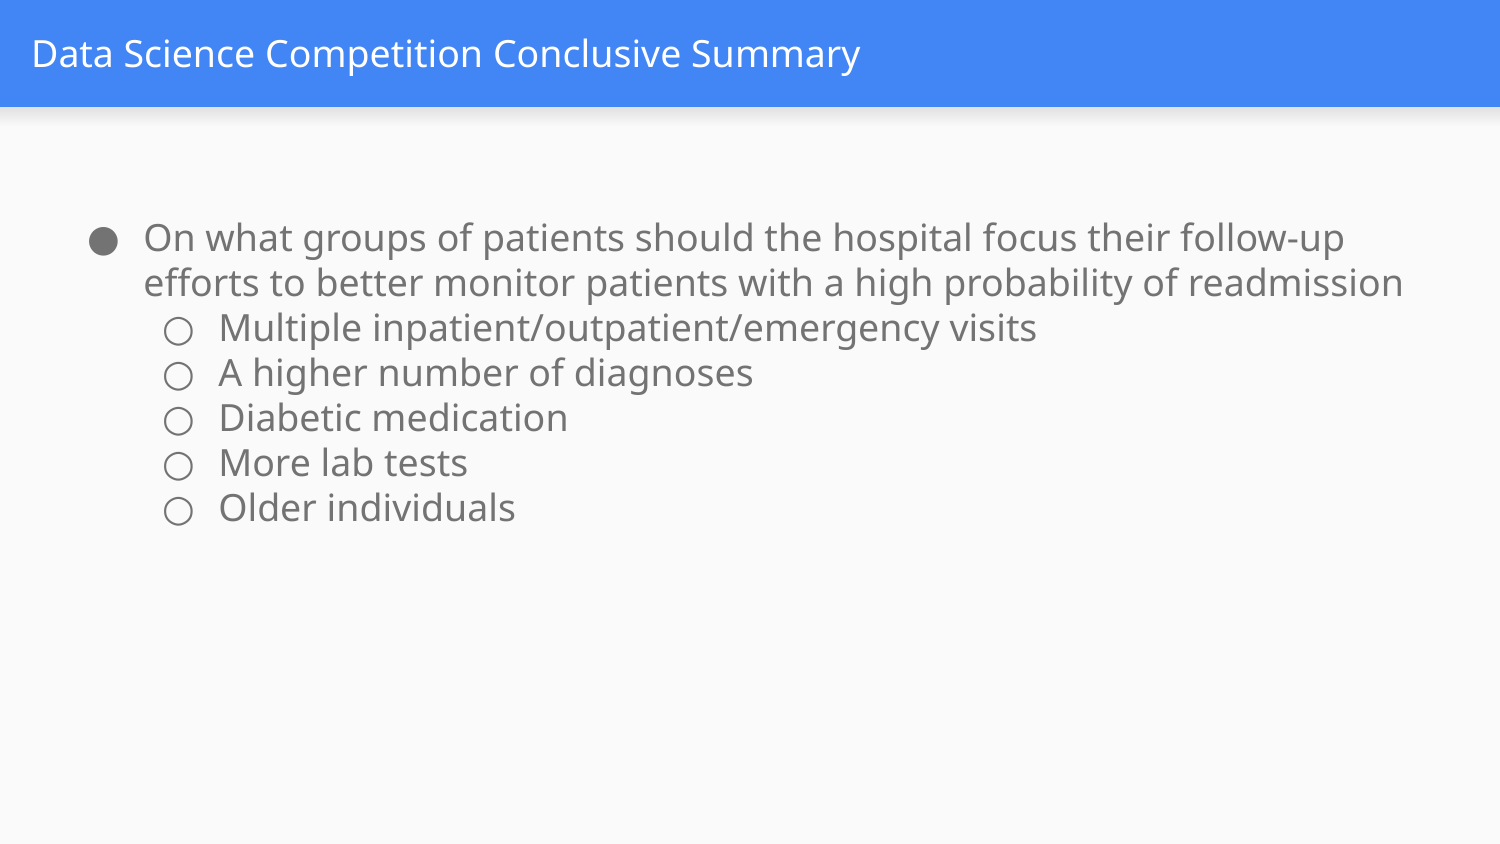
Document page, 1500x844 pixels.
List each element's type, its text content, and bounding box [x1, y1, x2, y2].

text_box On what groups of patients should the hospital focus their follow-up efforts to better monitor patients with a high probability of readmission Multiple inpatient/outpatient/emergency visits A higher number of diagnoses Diabetic medication More lab tests Older individuals [53, 154, 1447, 796]
title Data Science Competition Conclusive Summary [16, 2, 1464, 102]
